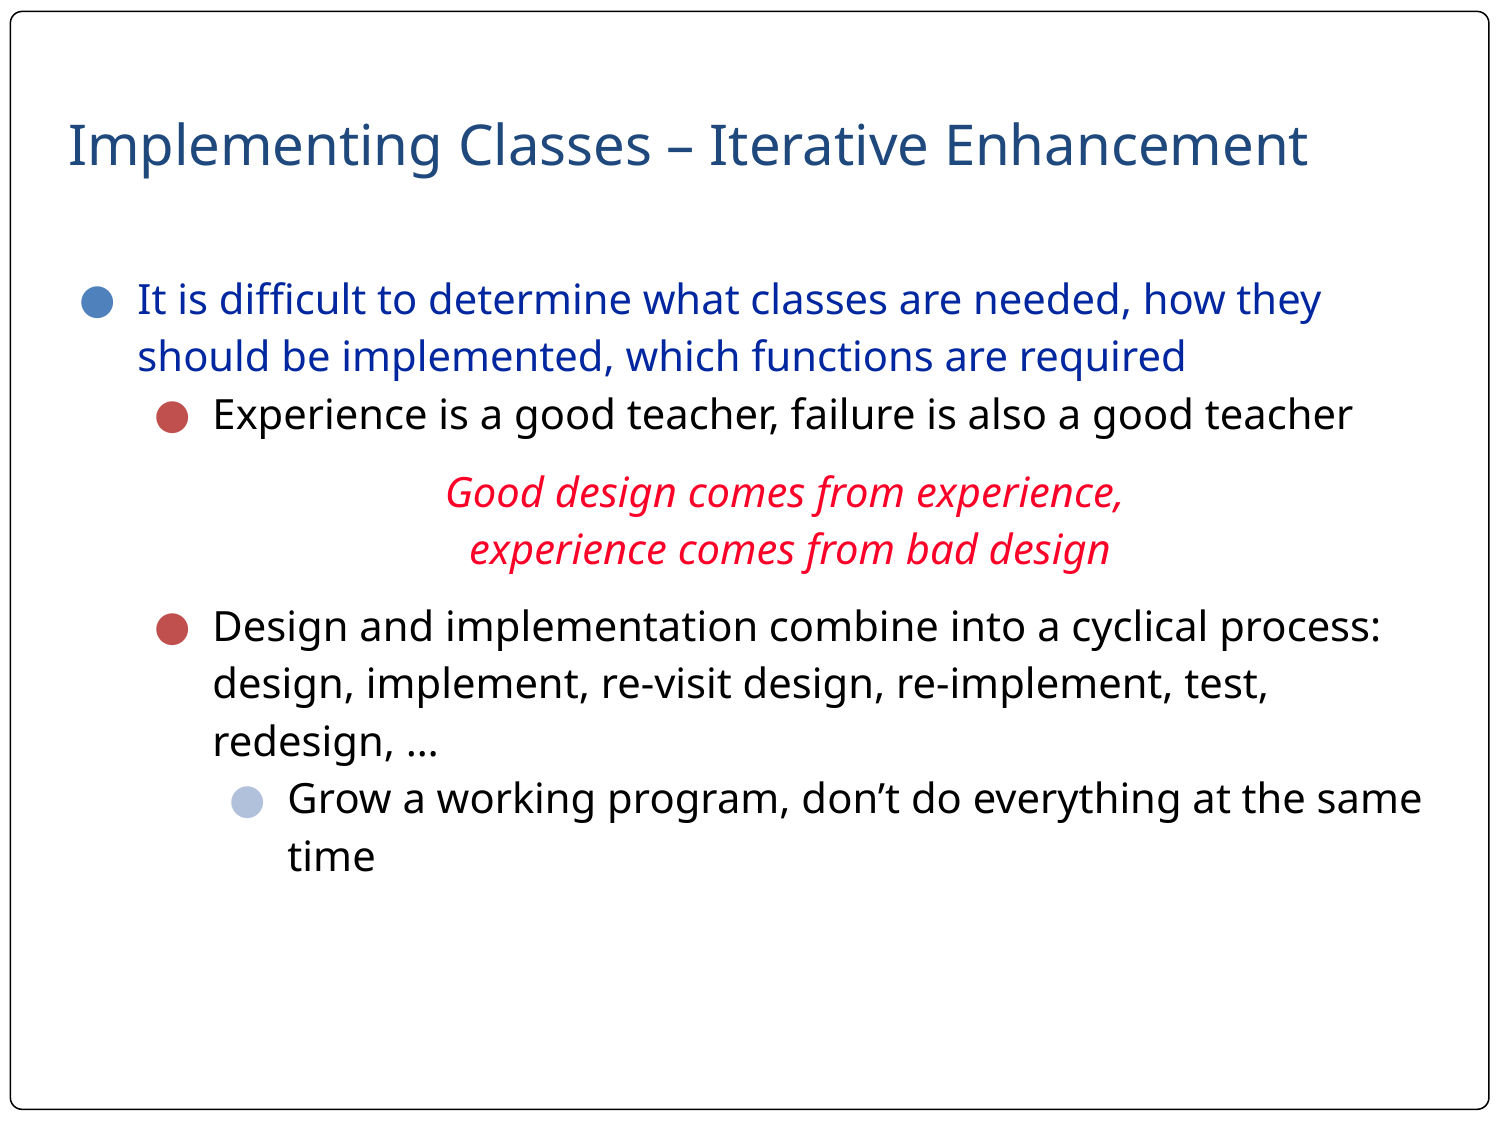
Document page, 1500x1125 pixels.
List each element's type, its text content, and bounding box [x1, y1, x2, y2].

list It is difficult to determine what classes are needed, how they should be implemented, which functions are required Experience is a good teacher, failure is also a good teacher Good design comes from experience, experience comes from bad design Design and implementation combine into a cyclical process: design, implement, re-visit design, re-implement, test, redesign, … Grow a working program, don’t do everything at the same time [47, 249, 1459, 1000]
title Implementing Classes – Iterative Enhancement [53, 45, 1464, 192]
